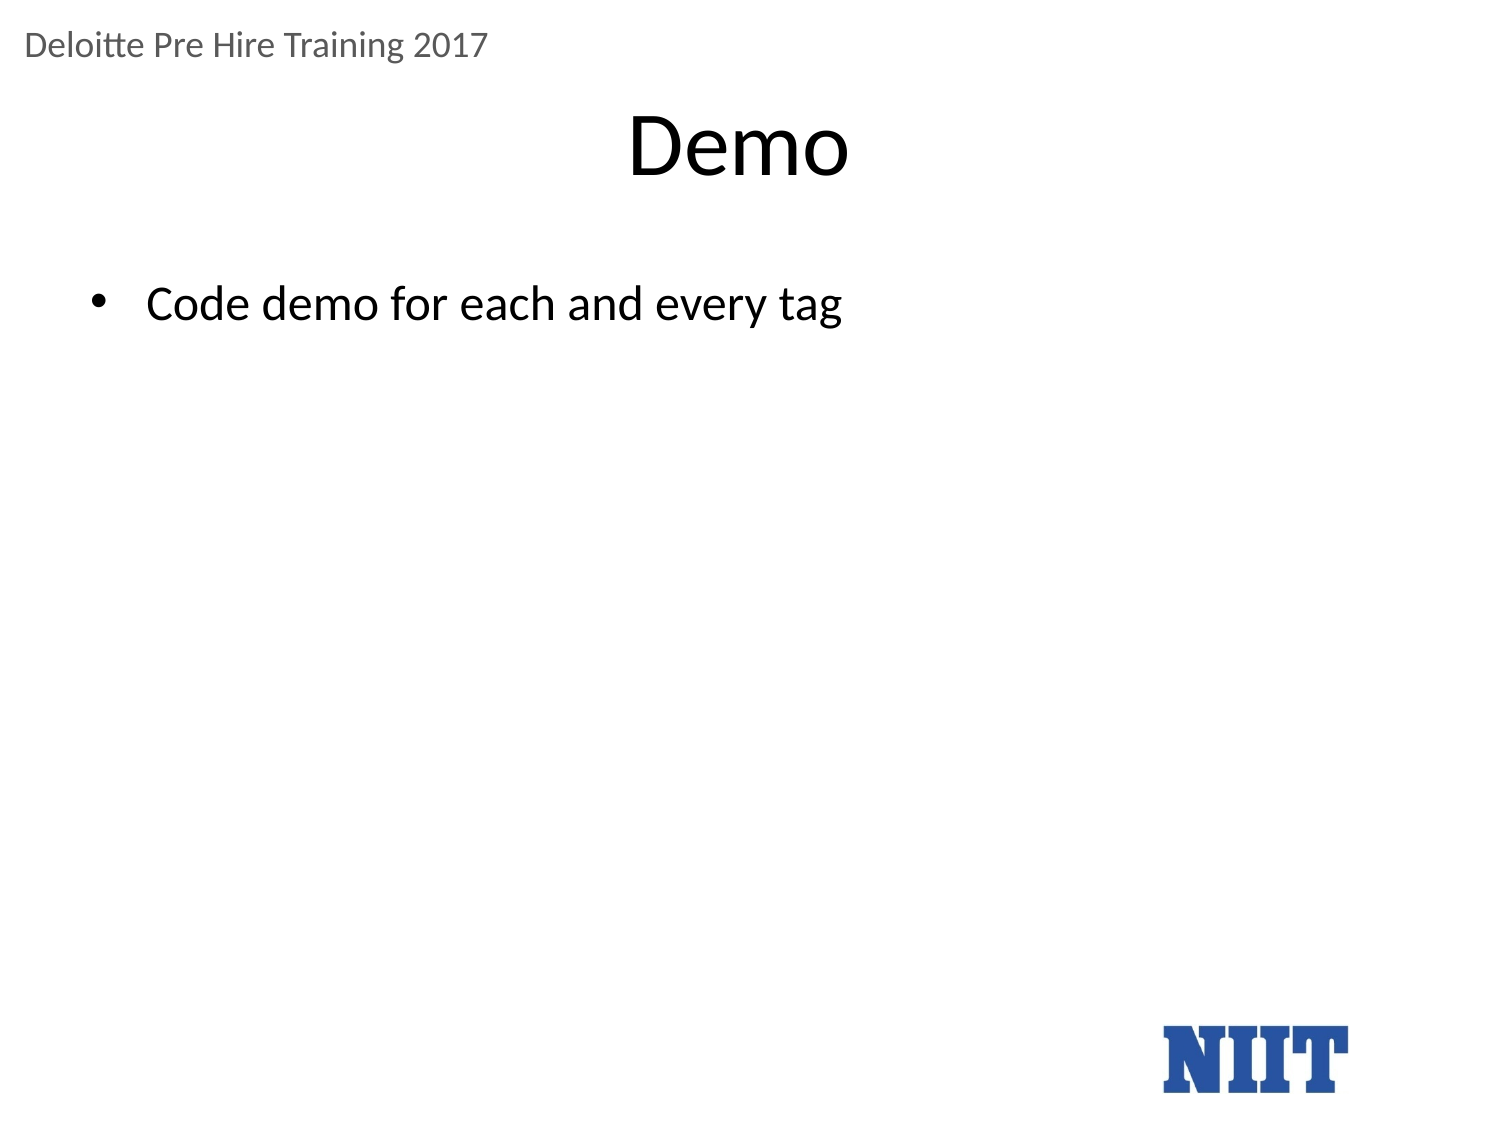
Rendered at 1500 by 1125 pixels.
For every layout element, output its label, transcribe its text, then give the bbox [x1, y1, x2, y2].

list Code demo for each and every tag [75, 262, 1425, 1005]
title Demo [75, 45, 1425, 233]
picture [1162, 1024, 1349, 1094]
